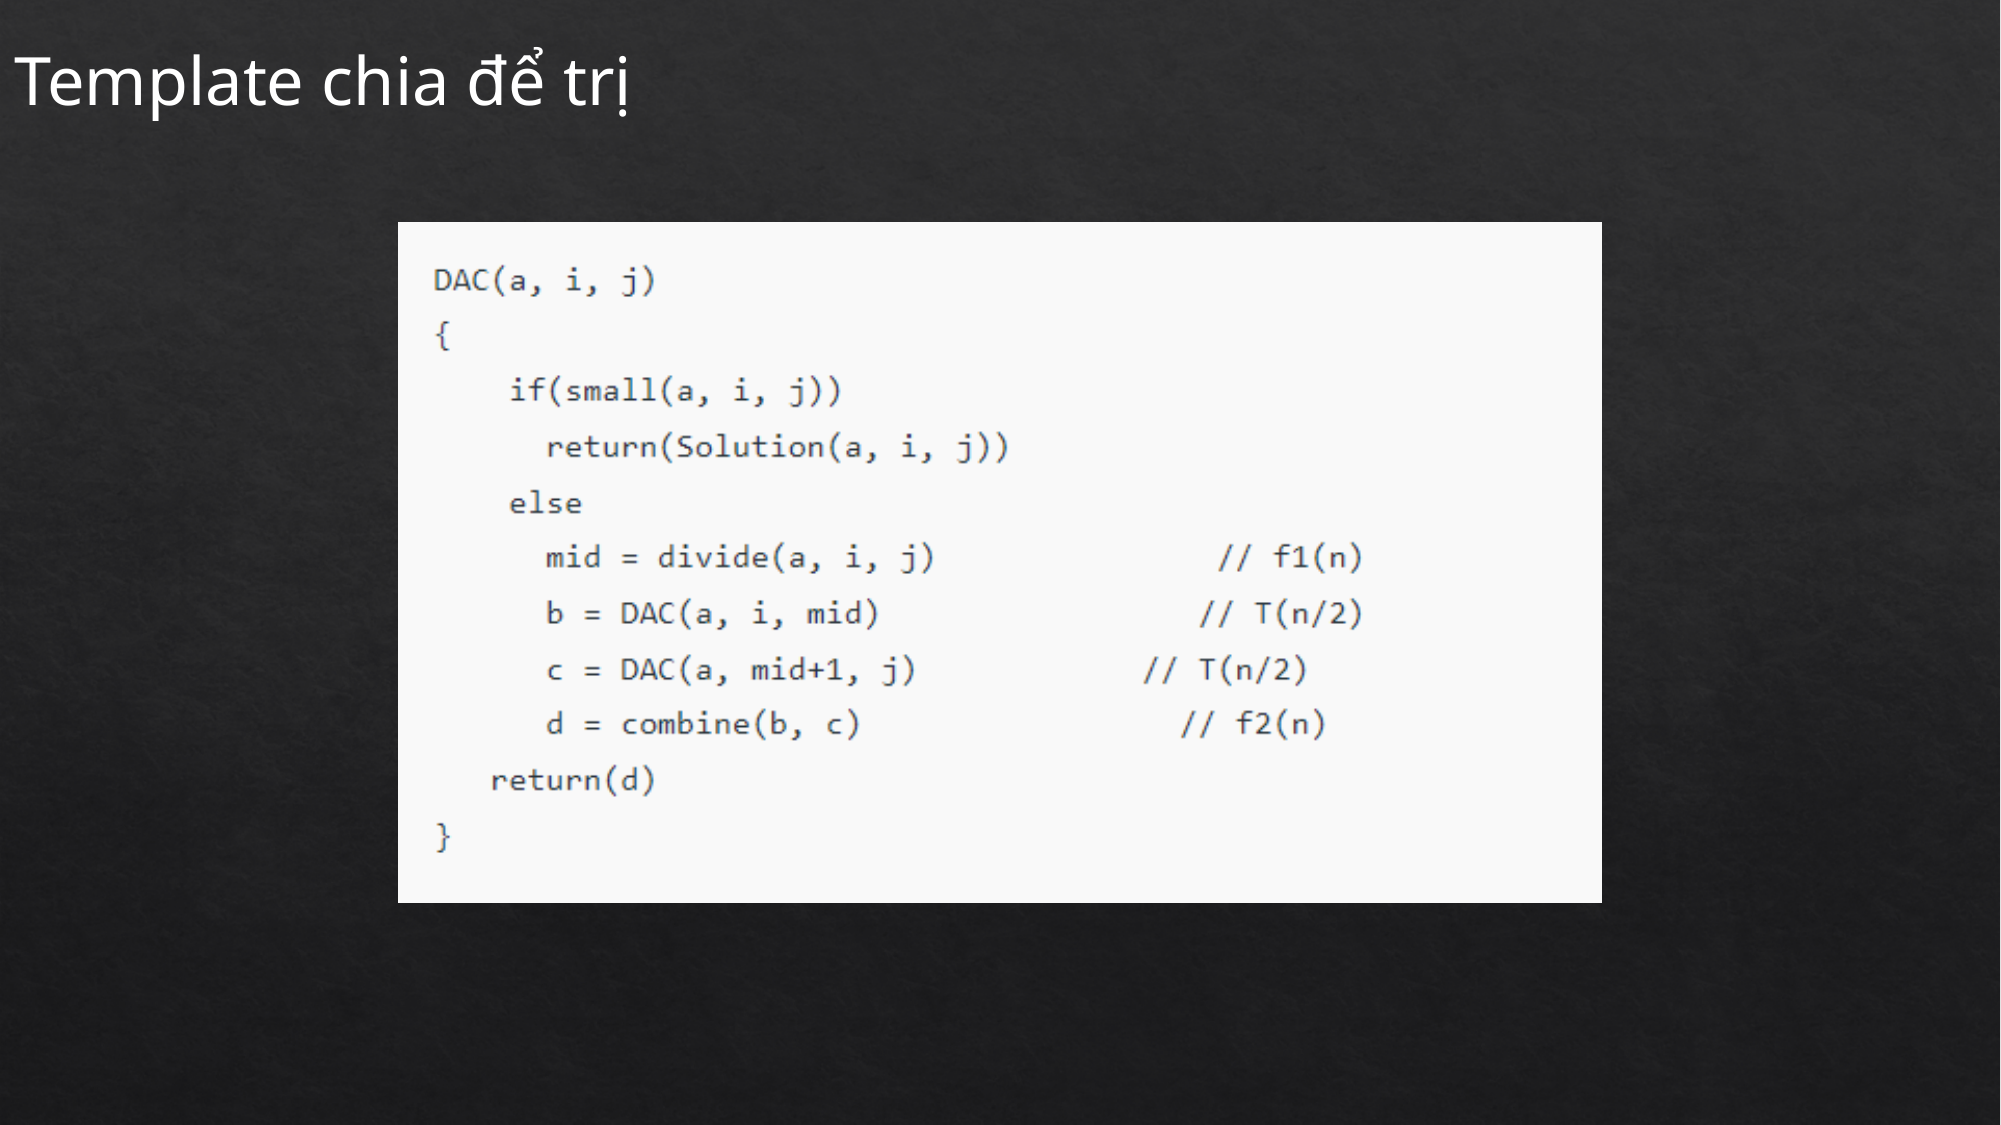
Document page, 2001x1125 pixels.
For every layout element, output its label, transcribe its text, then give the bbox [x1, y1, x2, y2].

picture [397, 222, 1603, 903]
text_box Template chia để trị [0, 31, 693, 127]
